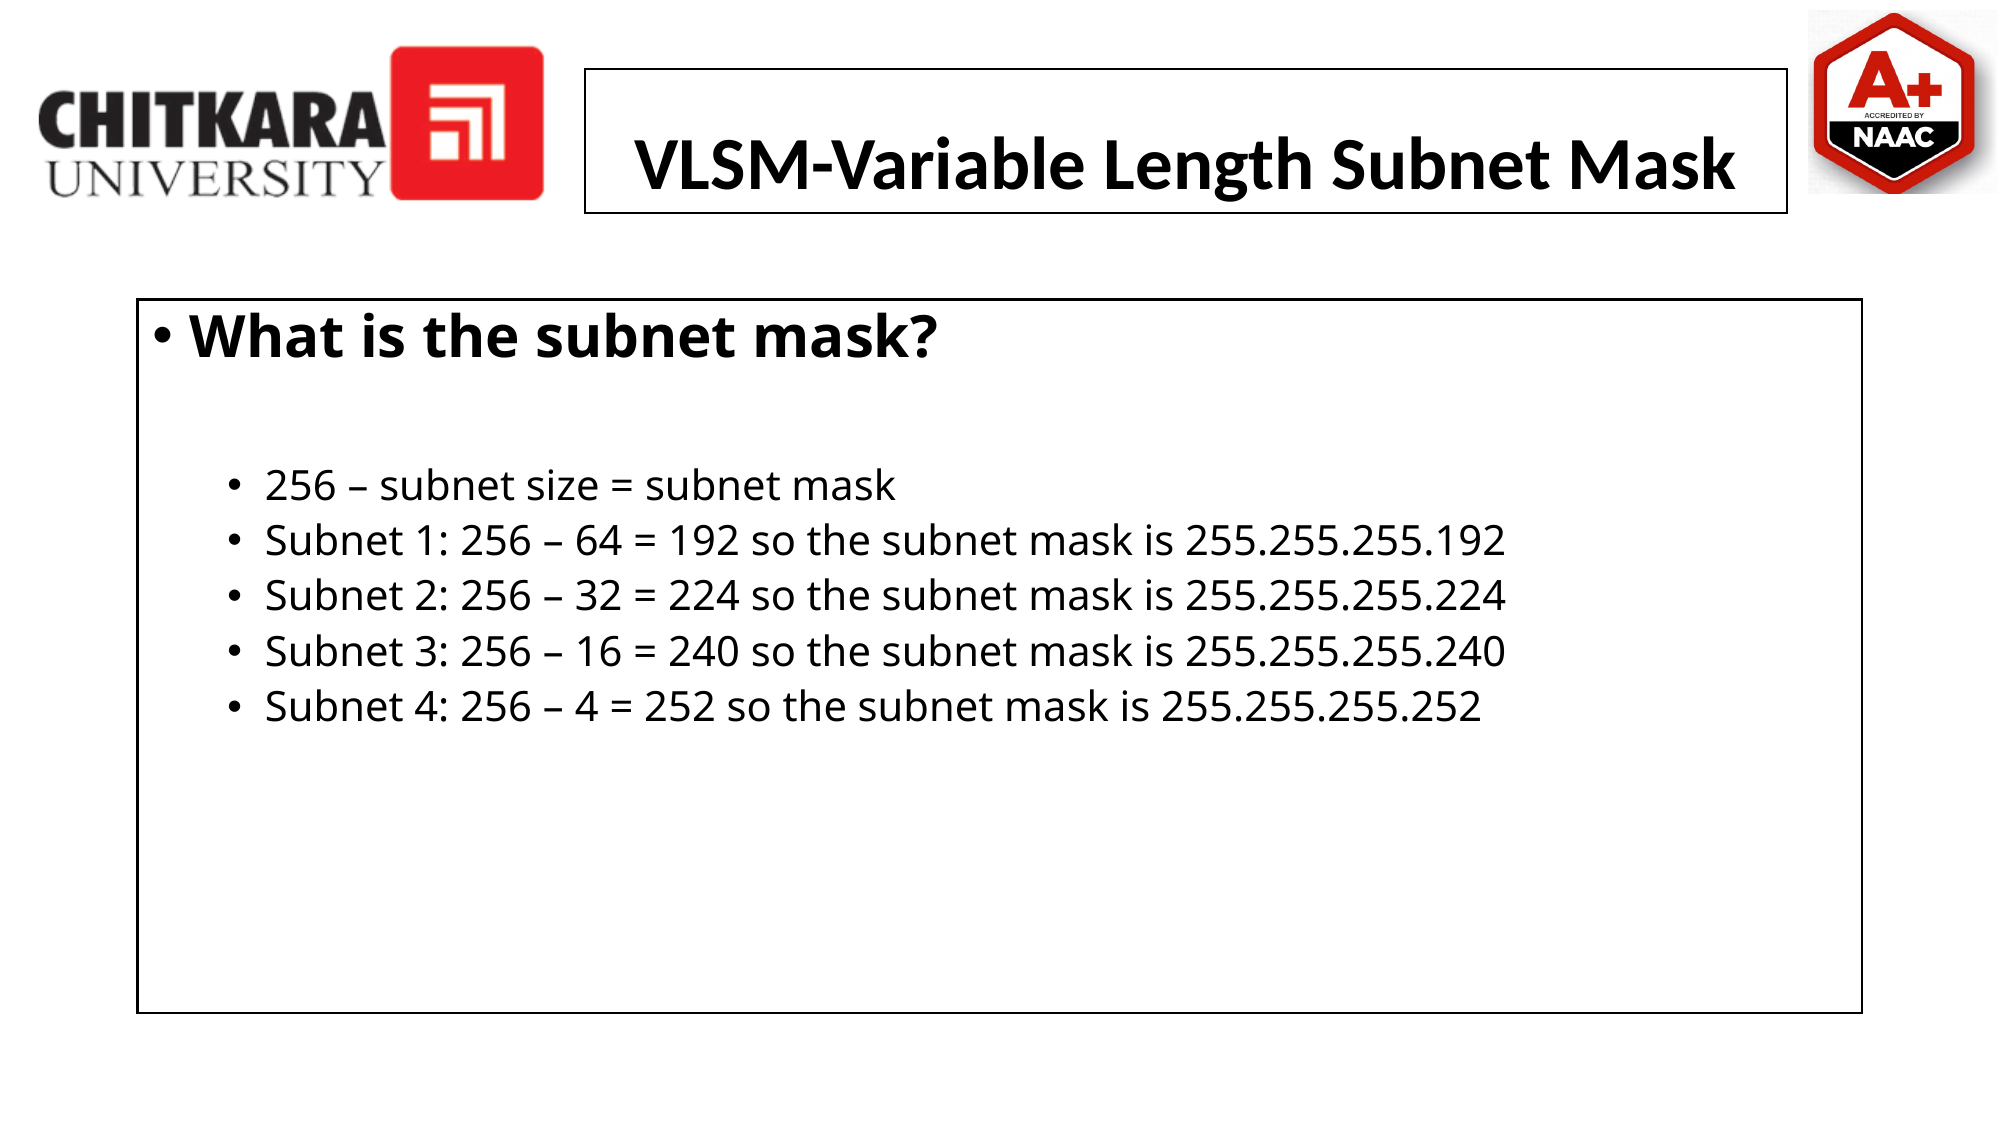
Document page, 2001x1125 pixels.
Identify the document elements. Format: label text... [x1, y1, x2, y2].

text_box VLSM-Variable Length Subnet Mask [584, 68, 1788, 214]
picture [0, 42, 659, 204]
picture [1807, 10, 1998, 194]
list What is the subnet mask? 256 – subnet size = subnet mask Subnet 1: 256 – 64 = 192 so the subnet mask is 255.255.255.192 Subnet 2: 256 – 32 = 224 so the subnet mask is 255.255.255.224 Subnet 3: 256 – 16 = 240 so the subnet mask is 255.255.255.240 Subnet 4: 256 – 4 = 252 so the subnet mask is 255.255.255.252 [136, 298, 1863, 1014]
